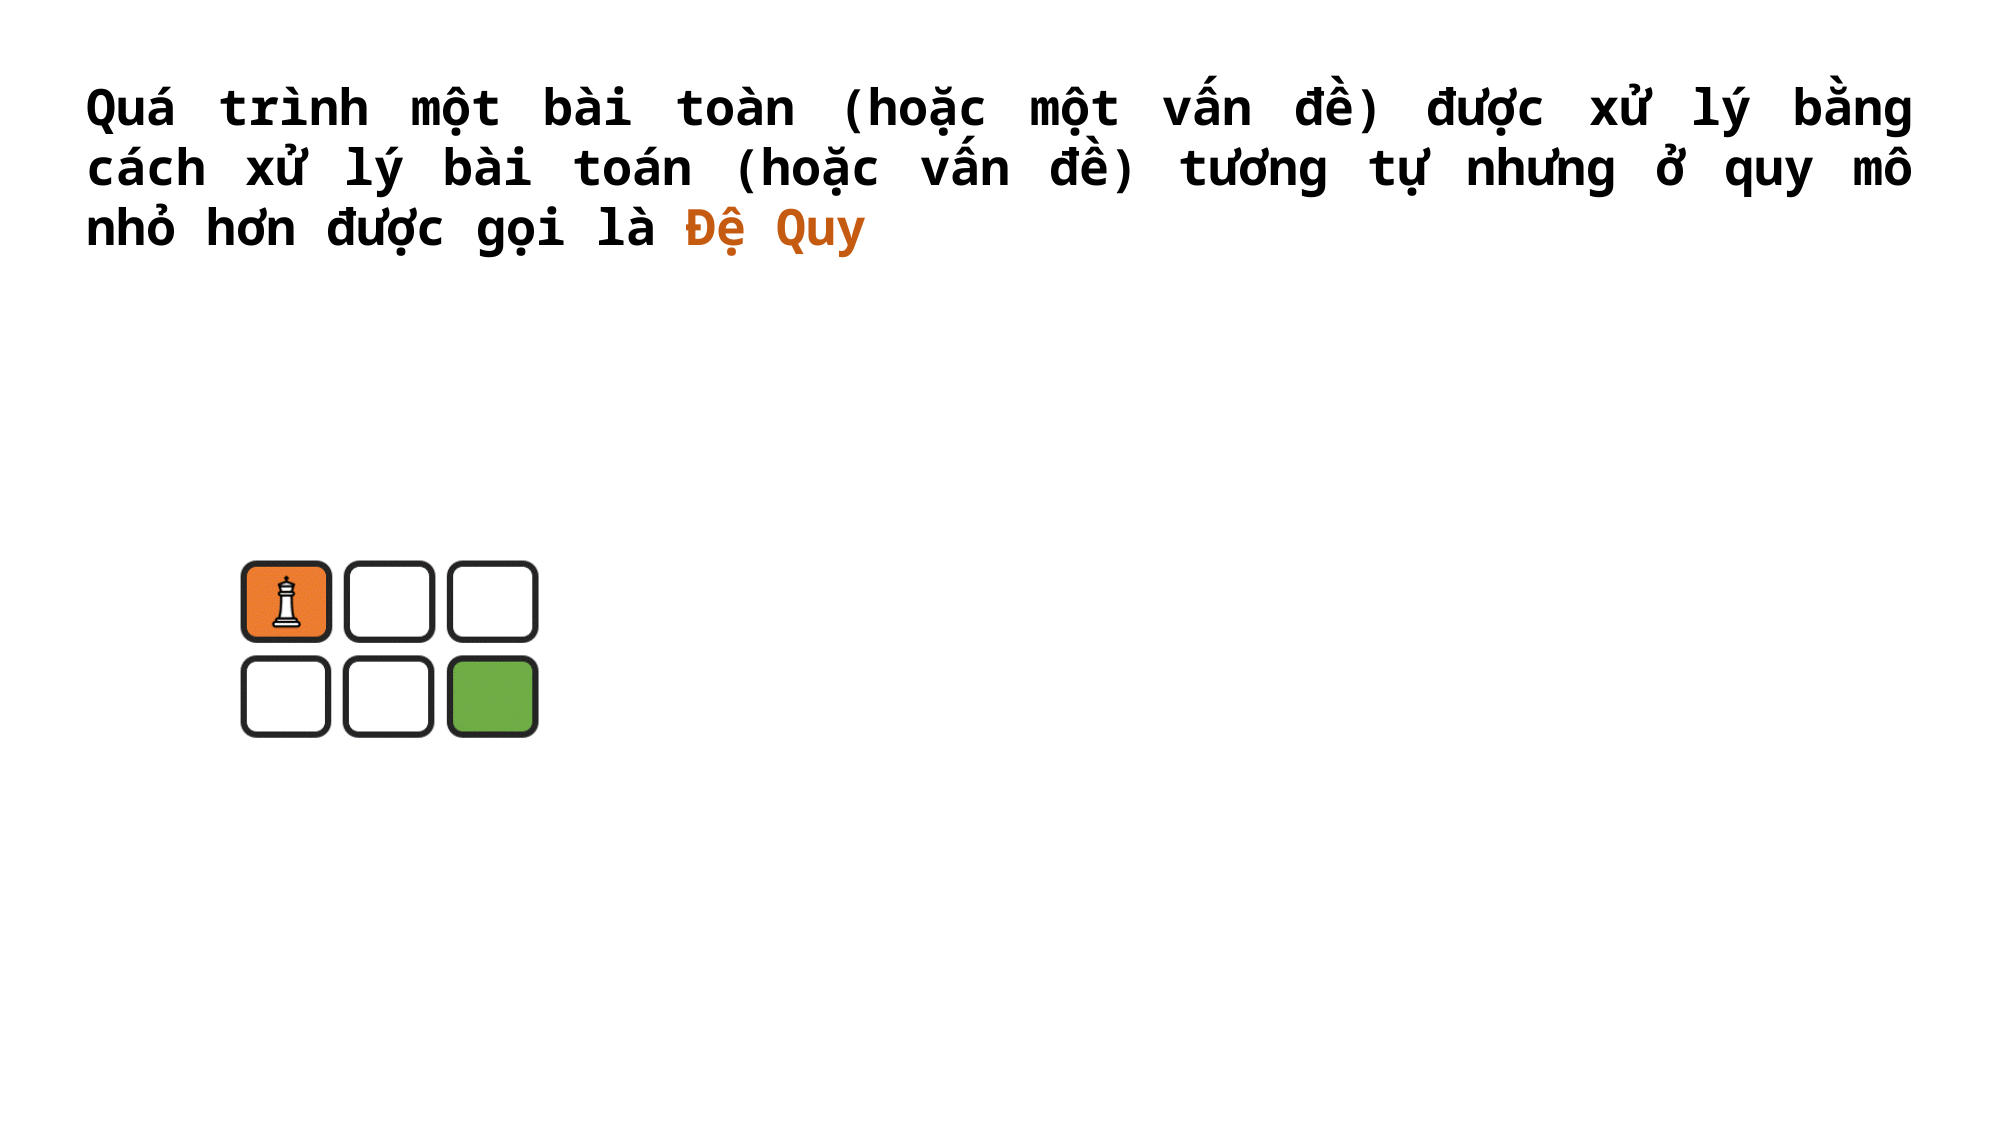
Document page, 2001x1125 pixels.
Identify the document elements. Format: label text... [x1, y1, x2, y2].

text_box Quá trình một bài toàn (hoặc một vấn đề) được xử lý bằng cách xử lý bài toán (hoặc vấn đề) tương tự nhưng ở quy mô nhỏ hơn được gọi là Đệ Quy [71, 68, 1929, 82]
picture [0, 82, 2000, 1125]
